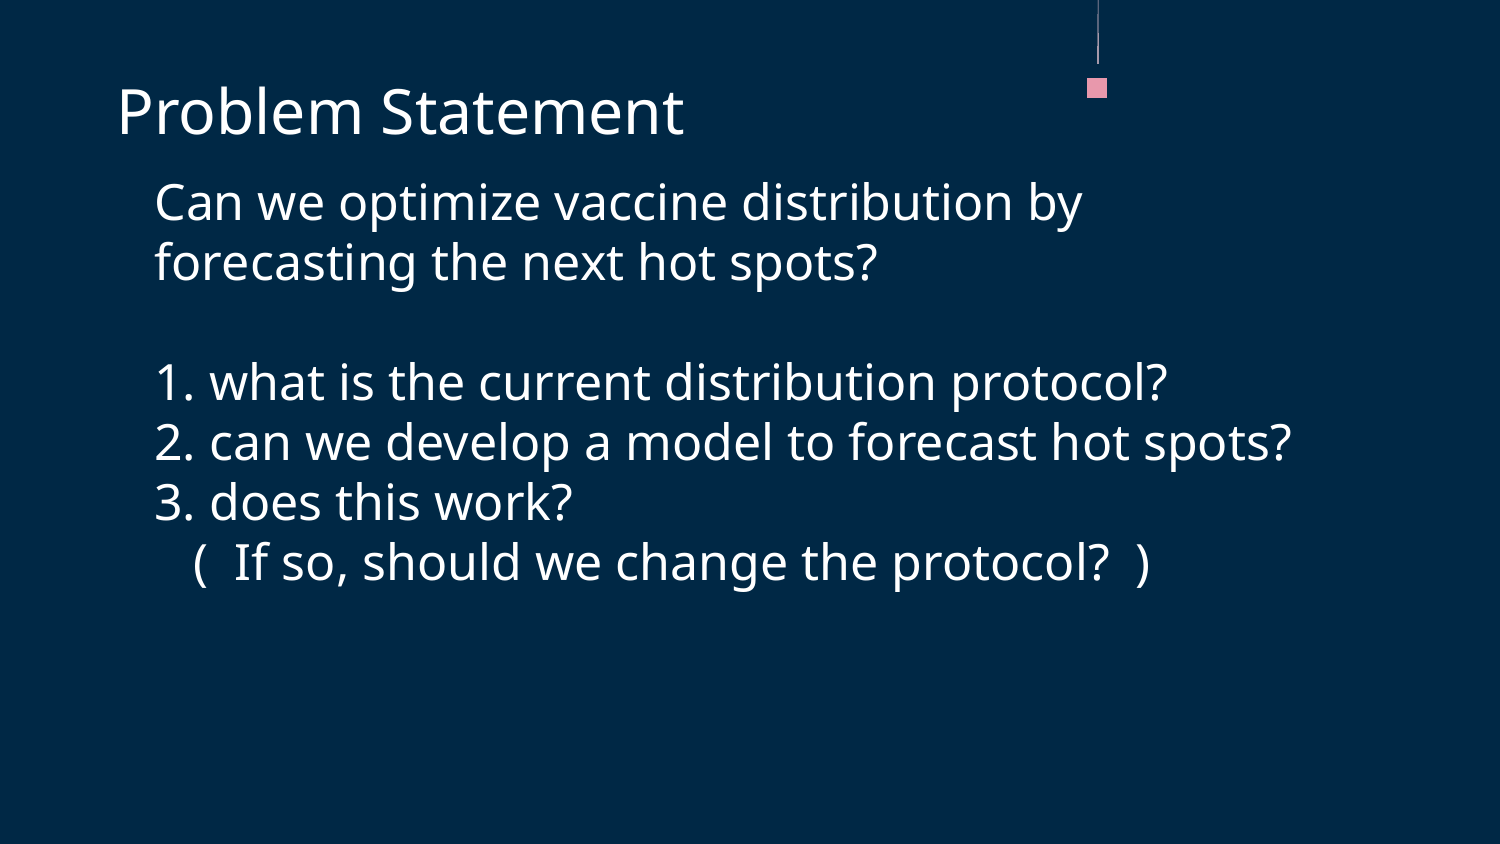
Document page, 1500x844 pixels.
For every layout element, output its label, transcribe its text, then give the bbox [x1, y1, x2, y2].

title Problem Statement [101, 67, 1111, 163]
title Can we optimize vaccine distribution by forecasting the next hot spots? 1. what is the current distribution protocol? 2. can we develop a model to forecast hot spots? 3. does this work? ( If so, should we change the protocol? ) [139, 510, 1361, 606]
